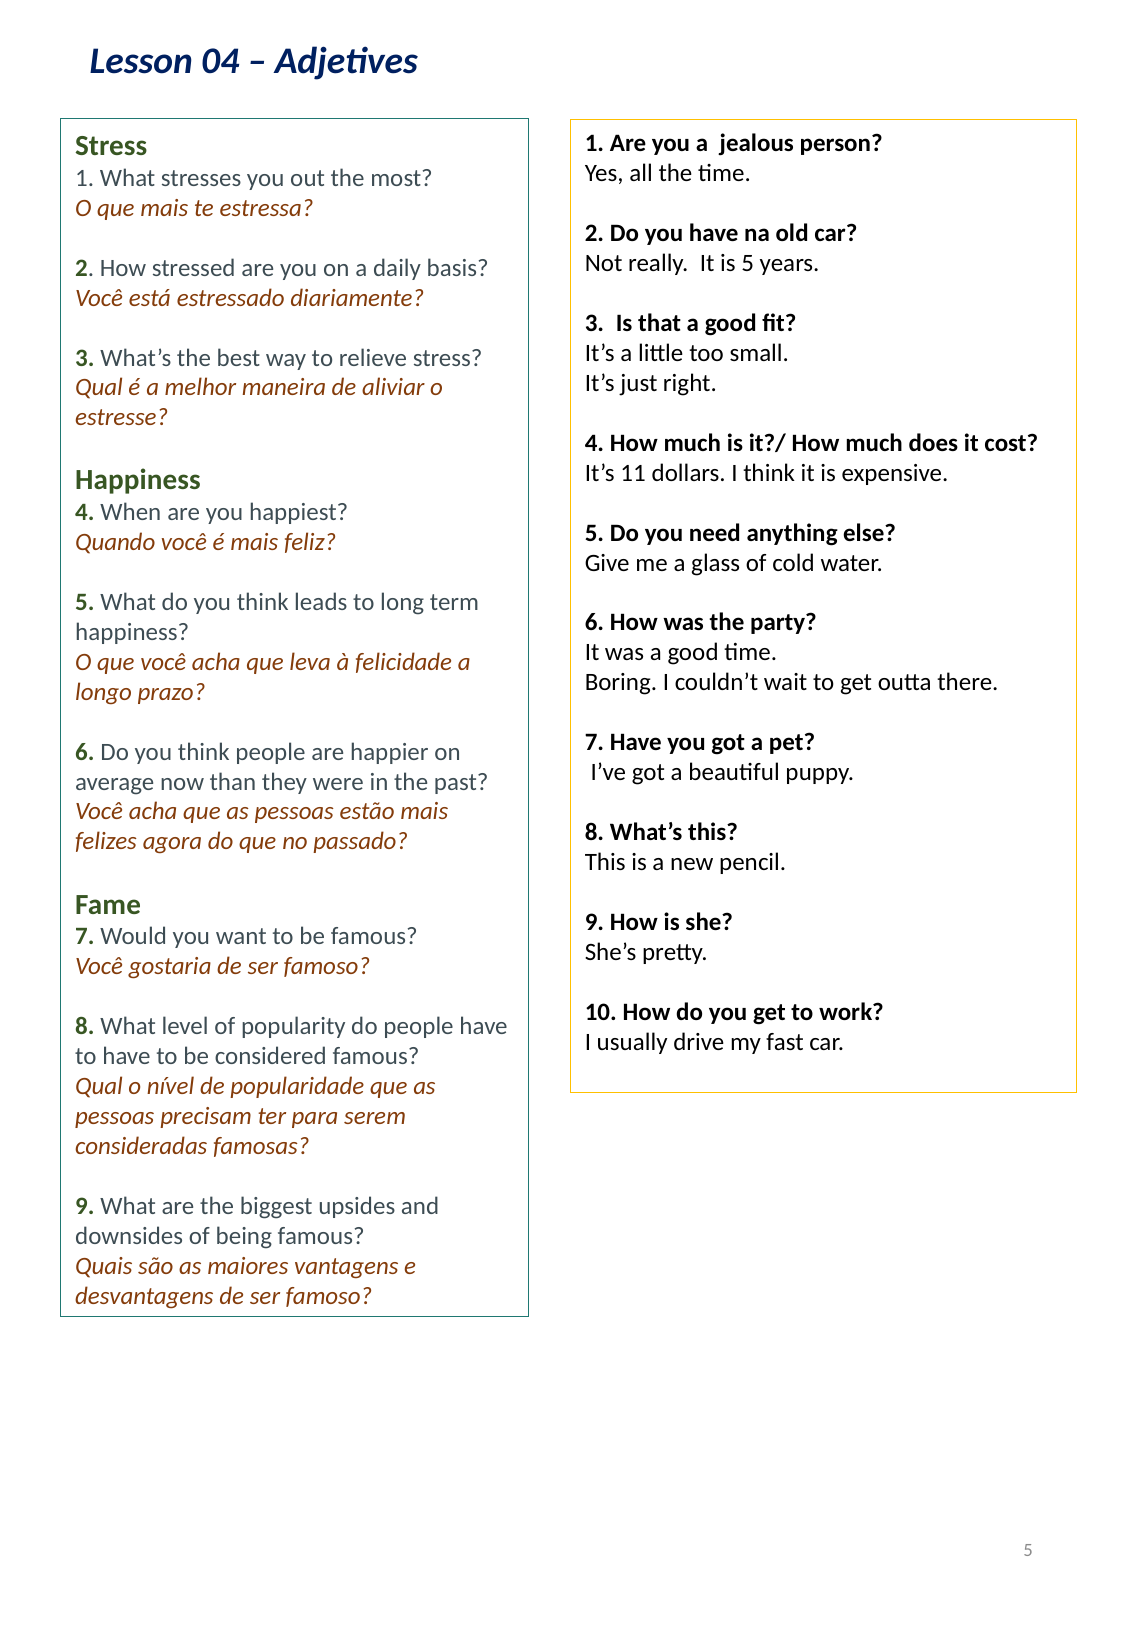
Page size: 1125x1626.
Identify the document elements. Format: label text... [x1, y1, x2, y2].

text_box 1. Are you a jealous person? Yes, all the time. 2. Do you have na old car? Not really. It is 5 years. 3. Is that a good fit? It’s a little too small. It’s just right. 4. How much is it?/ How much does it cost? It’s 11 dollars. I think it is expensive. 5. Do you need anything else? Give me a glass of cold water. 6. How was the party? It was a good time. Boring. I couldn’t wait to get outta there. 7. Have you got a pet? I’ve got a beautiful puppy. 8. What’s this? This is a new pencil. 9. How is she? She’s pretty. 10. How do you get to work? I usually drive my fast car. [570, 119, 1077, 1093]
text_box <número> [794, 1506, 1048, 1593]
text_box Lesson 04 – Adjetives [74, 25, 433, 89]
text_box Stress 1. What stresses you out the most? O que mais te estressa? 2. How stressed are you on a daily basis? Você está estressado diariamente? 3. What’s the best way to relieve stress? Qual é a melhor maneira de aliviar o estresse? Happiness 4. When are you happiest? Quando você é mais feliz? 5. What do you think leads to long term happiness? O que você acha que leva à felicidade a longo prazo? 6. Do you think people are happier on average now than they were in the past? Você acha que as pessoas estão mais felizes agora do que no passado? Fame 7. Would you want to be famous? Você gostaria de ser famoso? 8. What level of popularity do people have to have to be considered famous? Qual o nível de popularidade que as pessoas precisam ter para serem consideradas famosas? 9. What are the biggest upsides and downsides of being famous? Quais são as maiores vantagens e desvantagens de ser famoso? [60, 118, 529, 1317]
